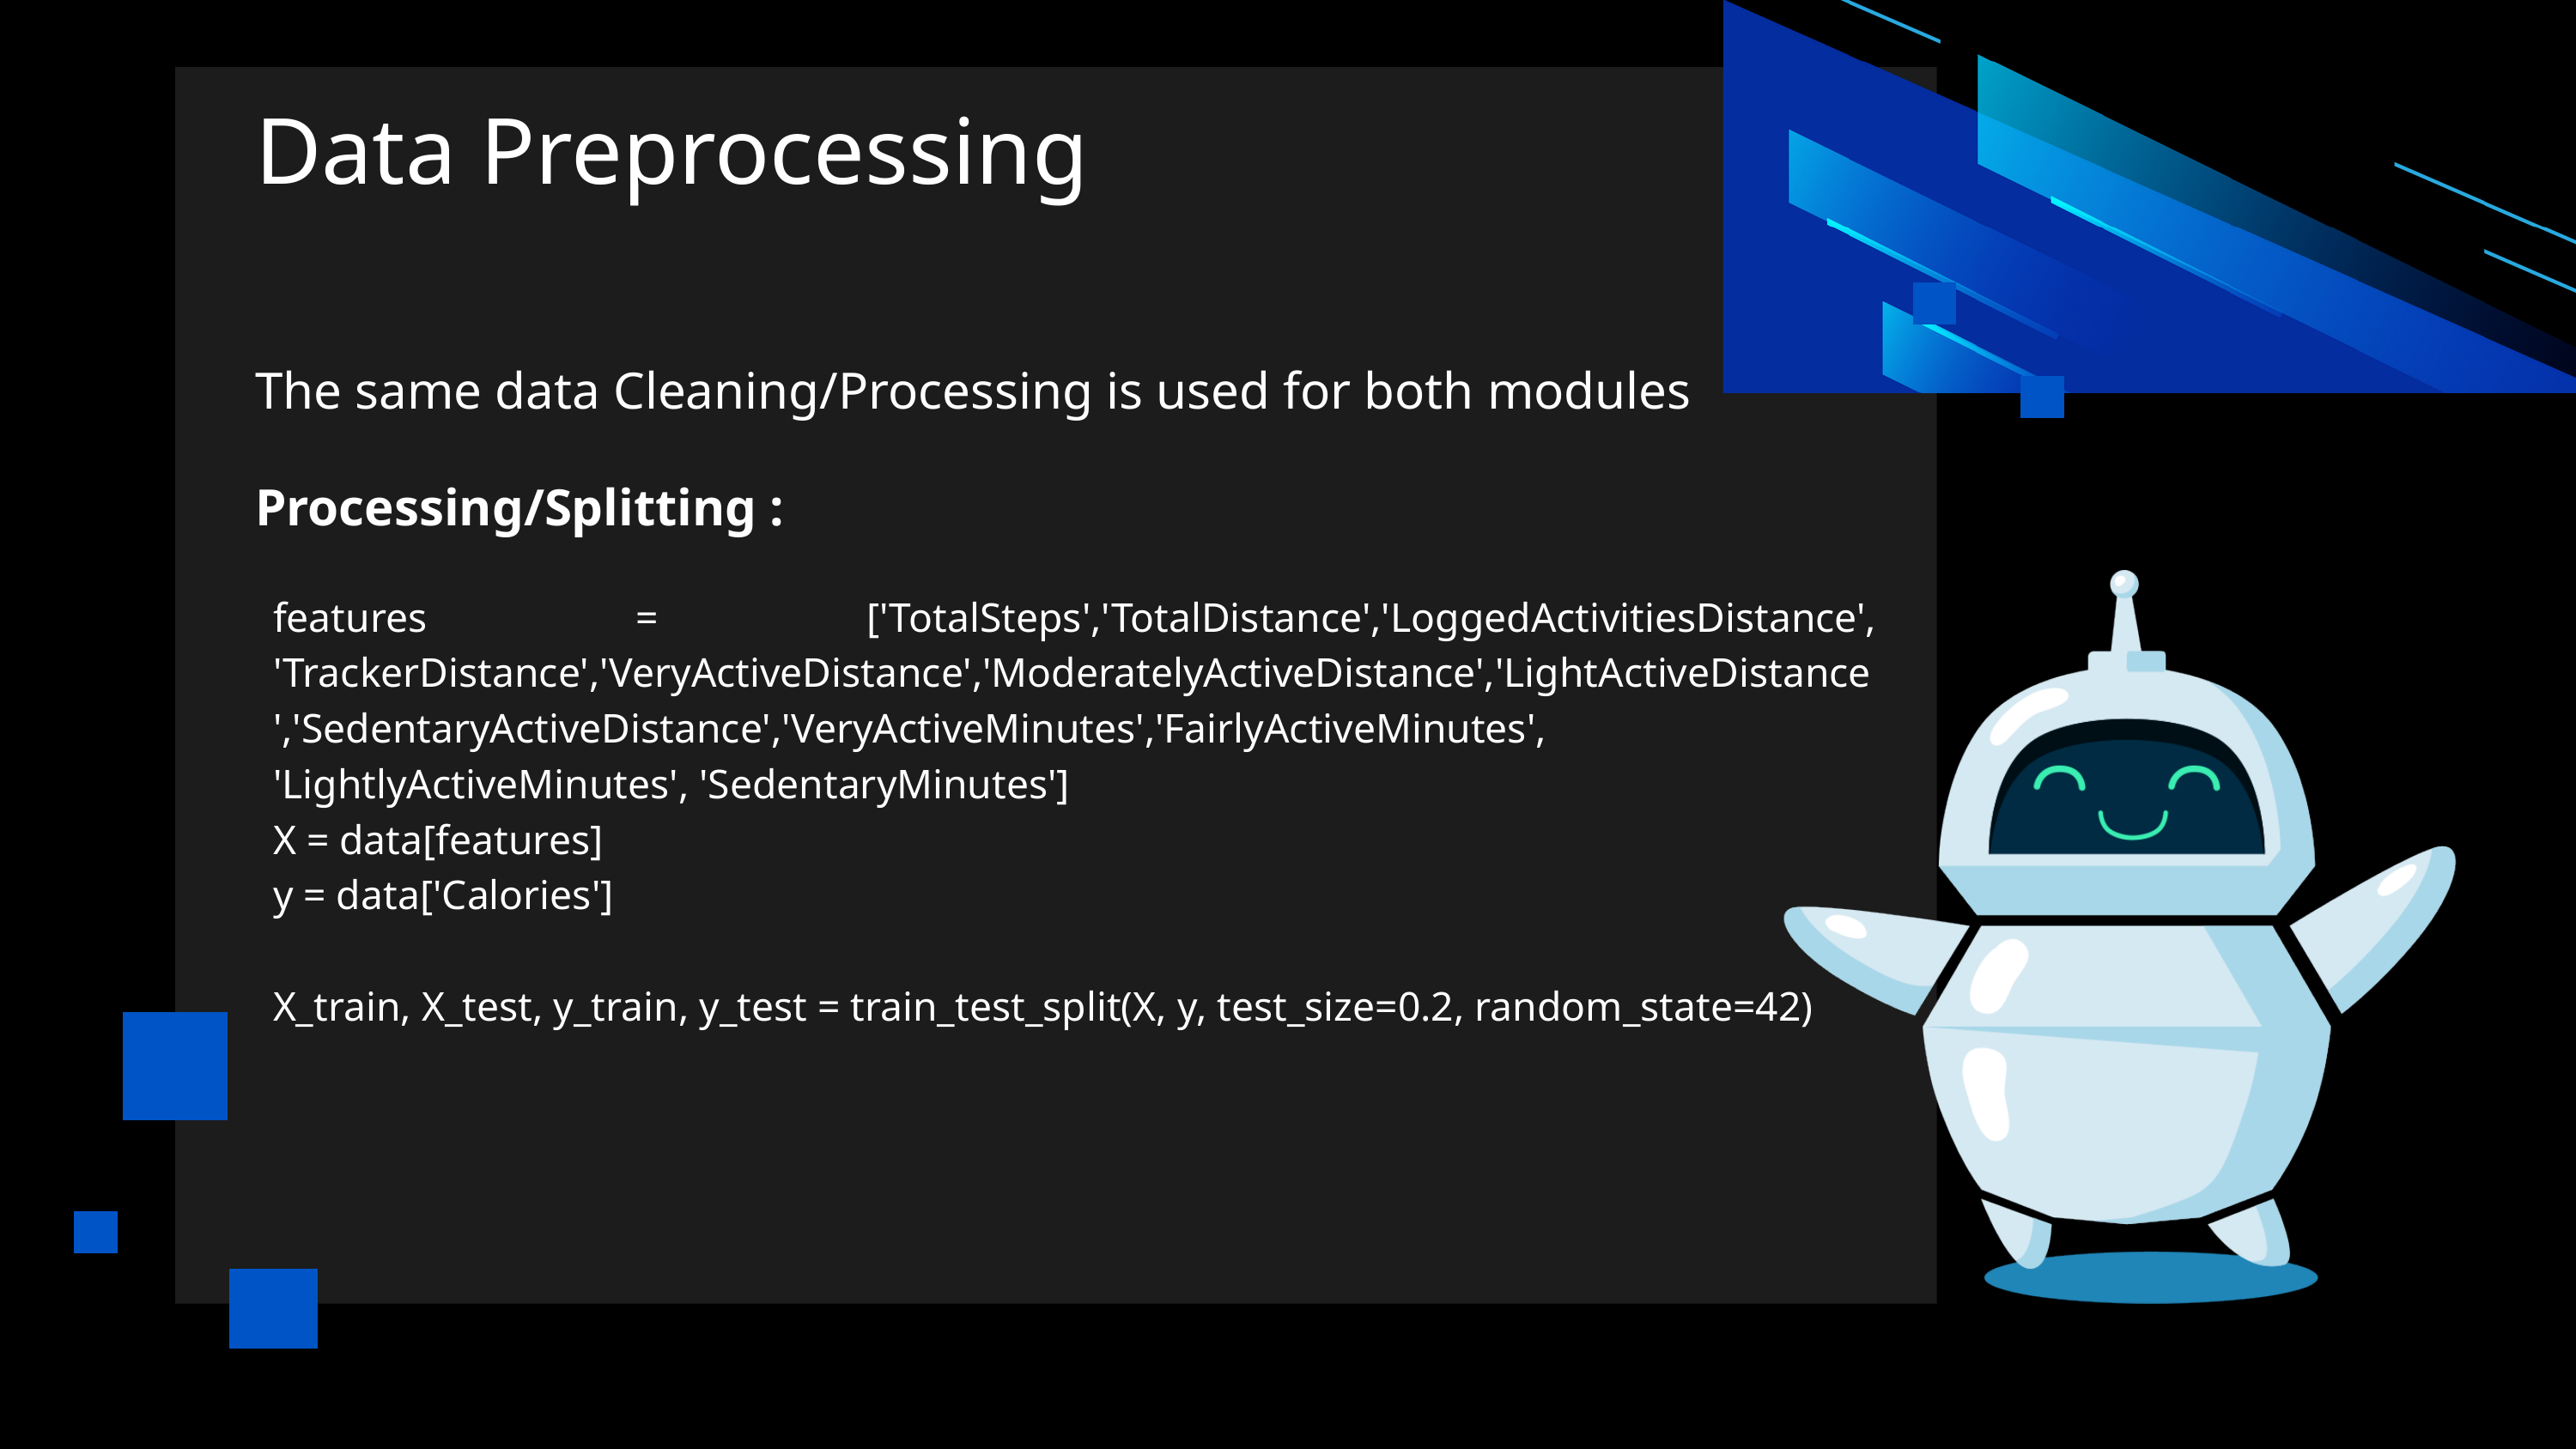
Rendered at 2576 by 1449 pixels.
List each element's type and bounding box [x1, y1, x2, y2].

text_box [174, 66, 1937, 1304]
text_box [1722, 0, 2576, 393]
text_box [122, 1012, 228, 1121]
text_box [2020, 375, 2065, 419]
text_box [73, 1210, 118, 1254]
text_box [1941, 570, 2467, 1304]
text_box [1912, 282, 1957, 325]
text_box [228, 1268, 318, 1349]
